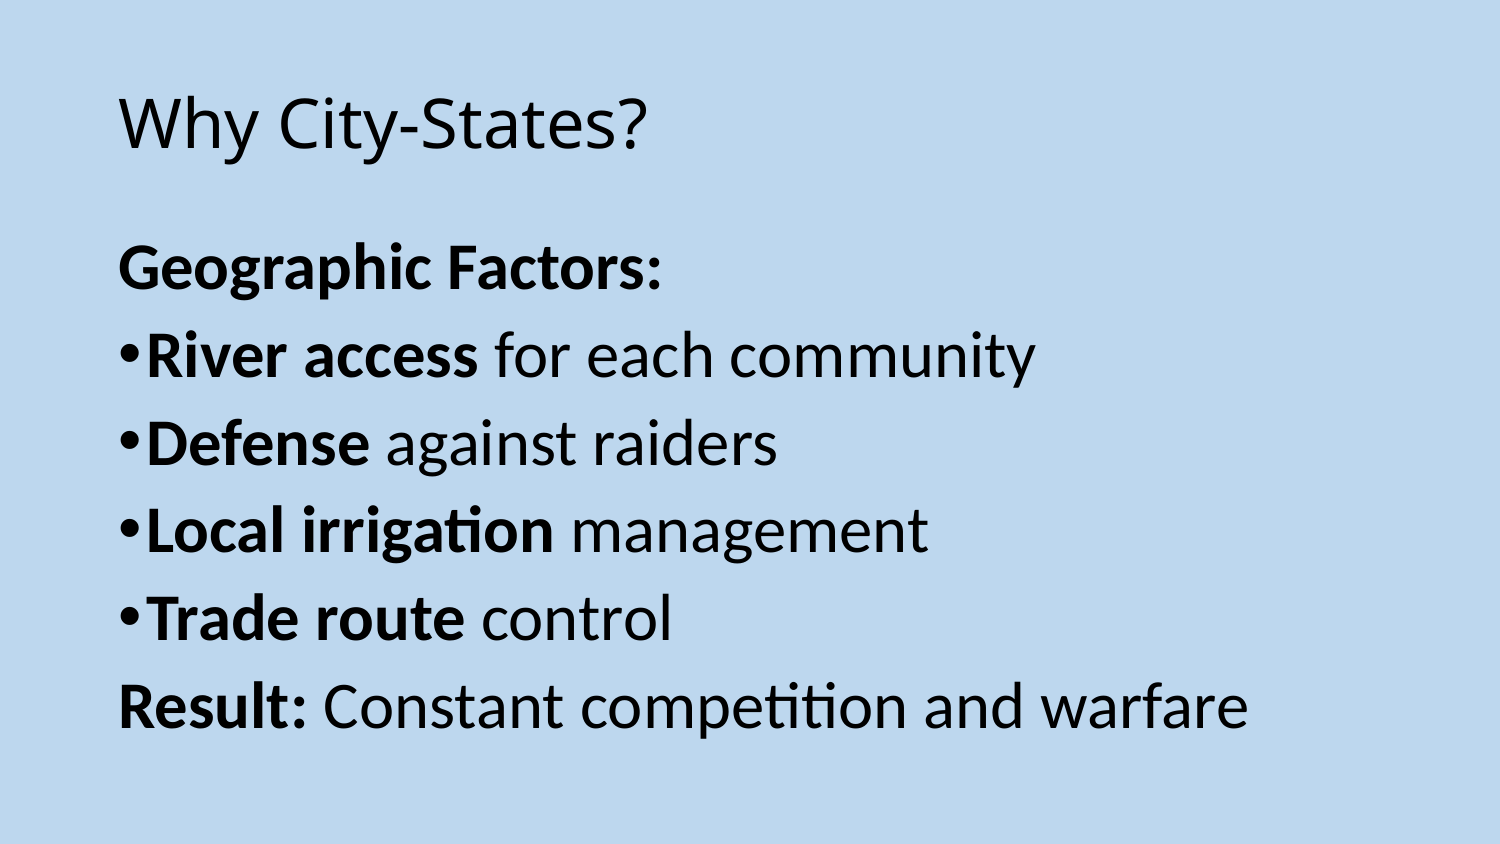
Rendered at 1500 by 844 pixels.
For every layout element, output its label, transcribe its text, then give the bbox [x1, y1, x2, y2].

list Geographic Factors: River access for each community Defense against raiders Local irrigation management Trade route control Result: Constant competition and warfare [103, 224, 1397, 760]
title Why City-States? [103, 44, 1397, 208]
